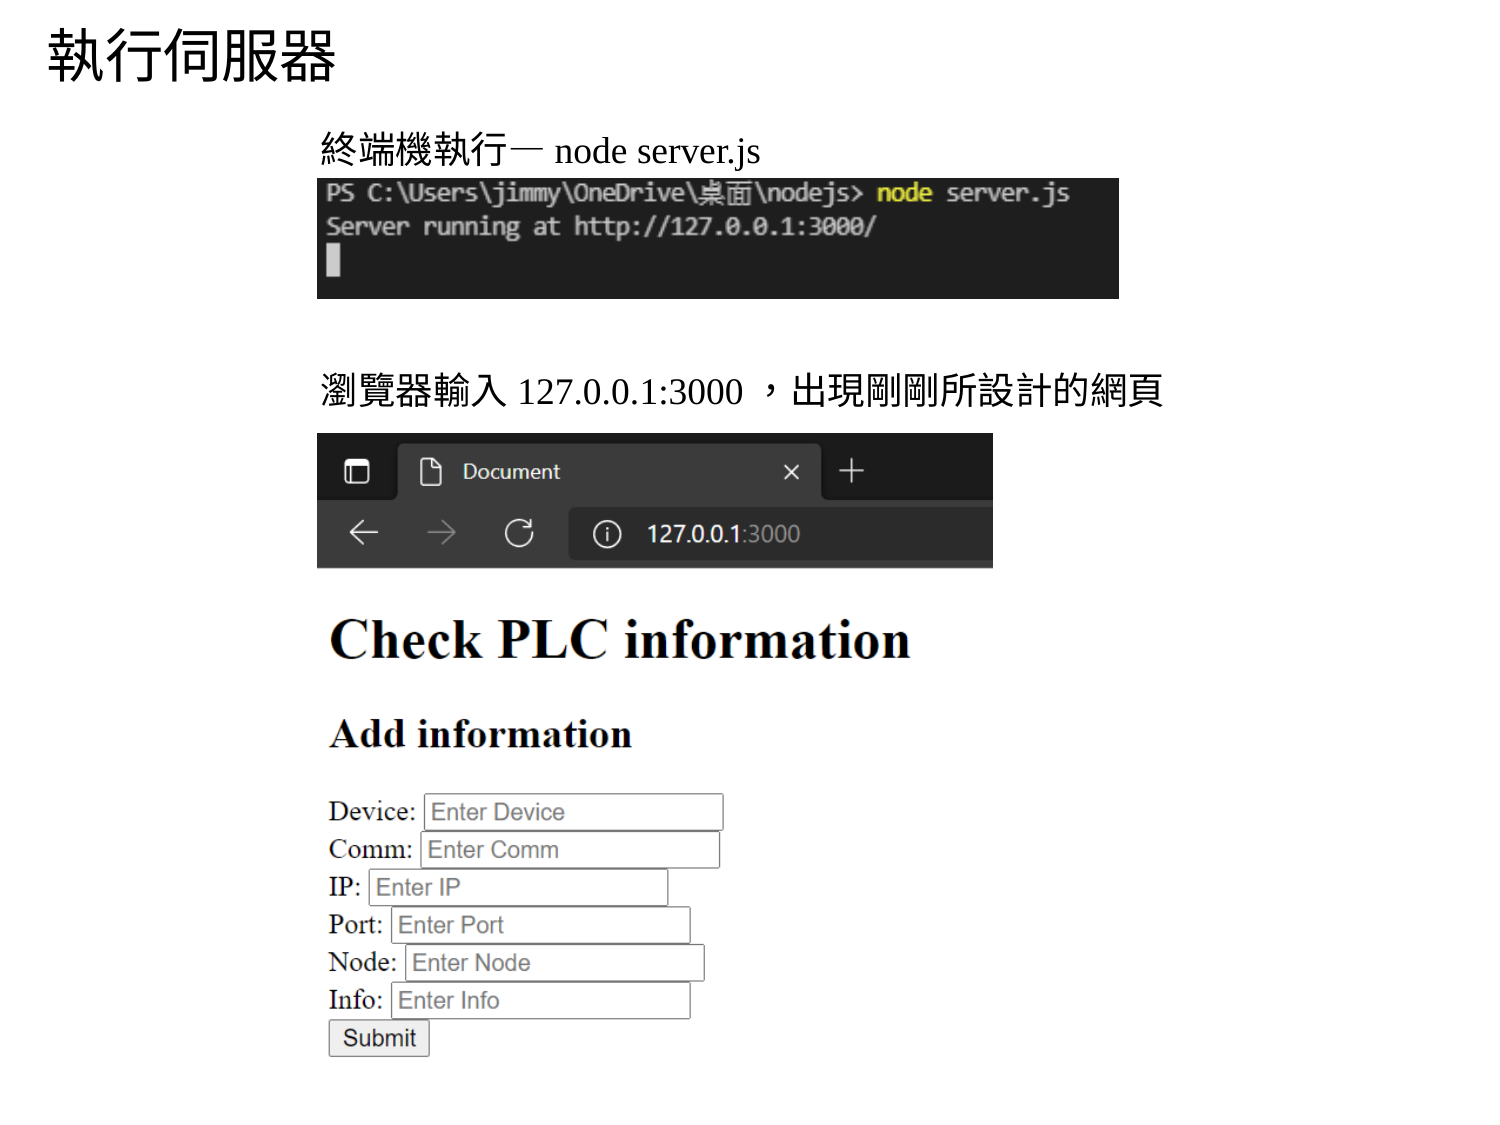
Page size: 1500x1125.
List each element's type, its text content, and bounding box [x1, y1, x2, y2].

text_box 瀏覽器輸入127.0.0.1:3000，出現剛剛所設計的網頁 [305, 359, 1500, 419]
text_box 終端機執行—node server.js [305, 118, 986, 178]
picture [316, 433, 993, 1070]
picture [316, 178, 1119, 299]
text_box 執行伺服器 [32, 11, 1124, 97]
